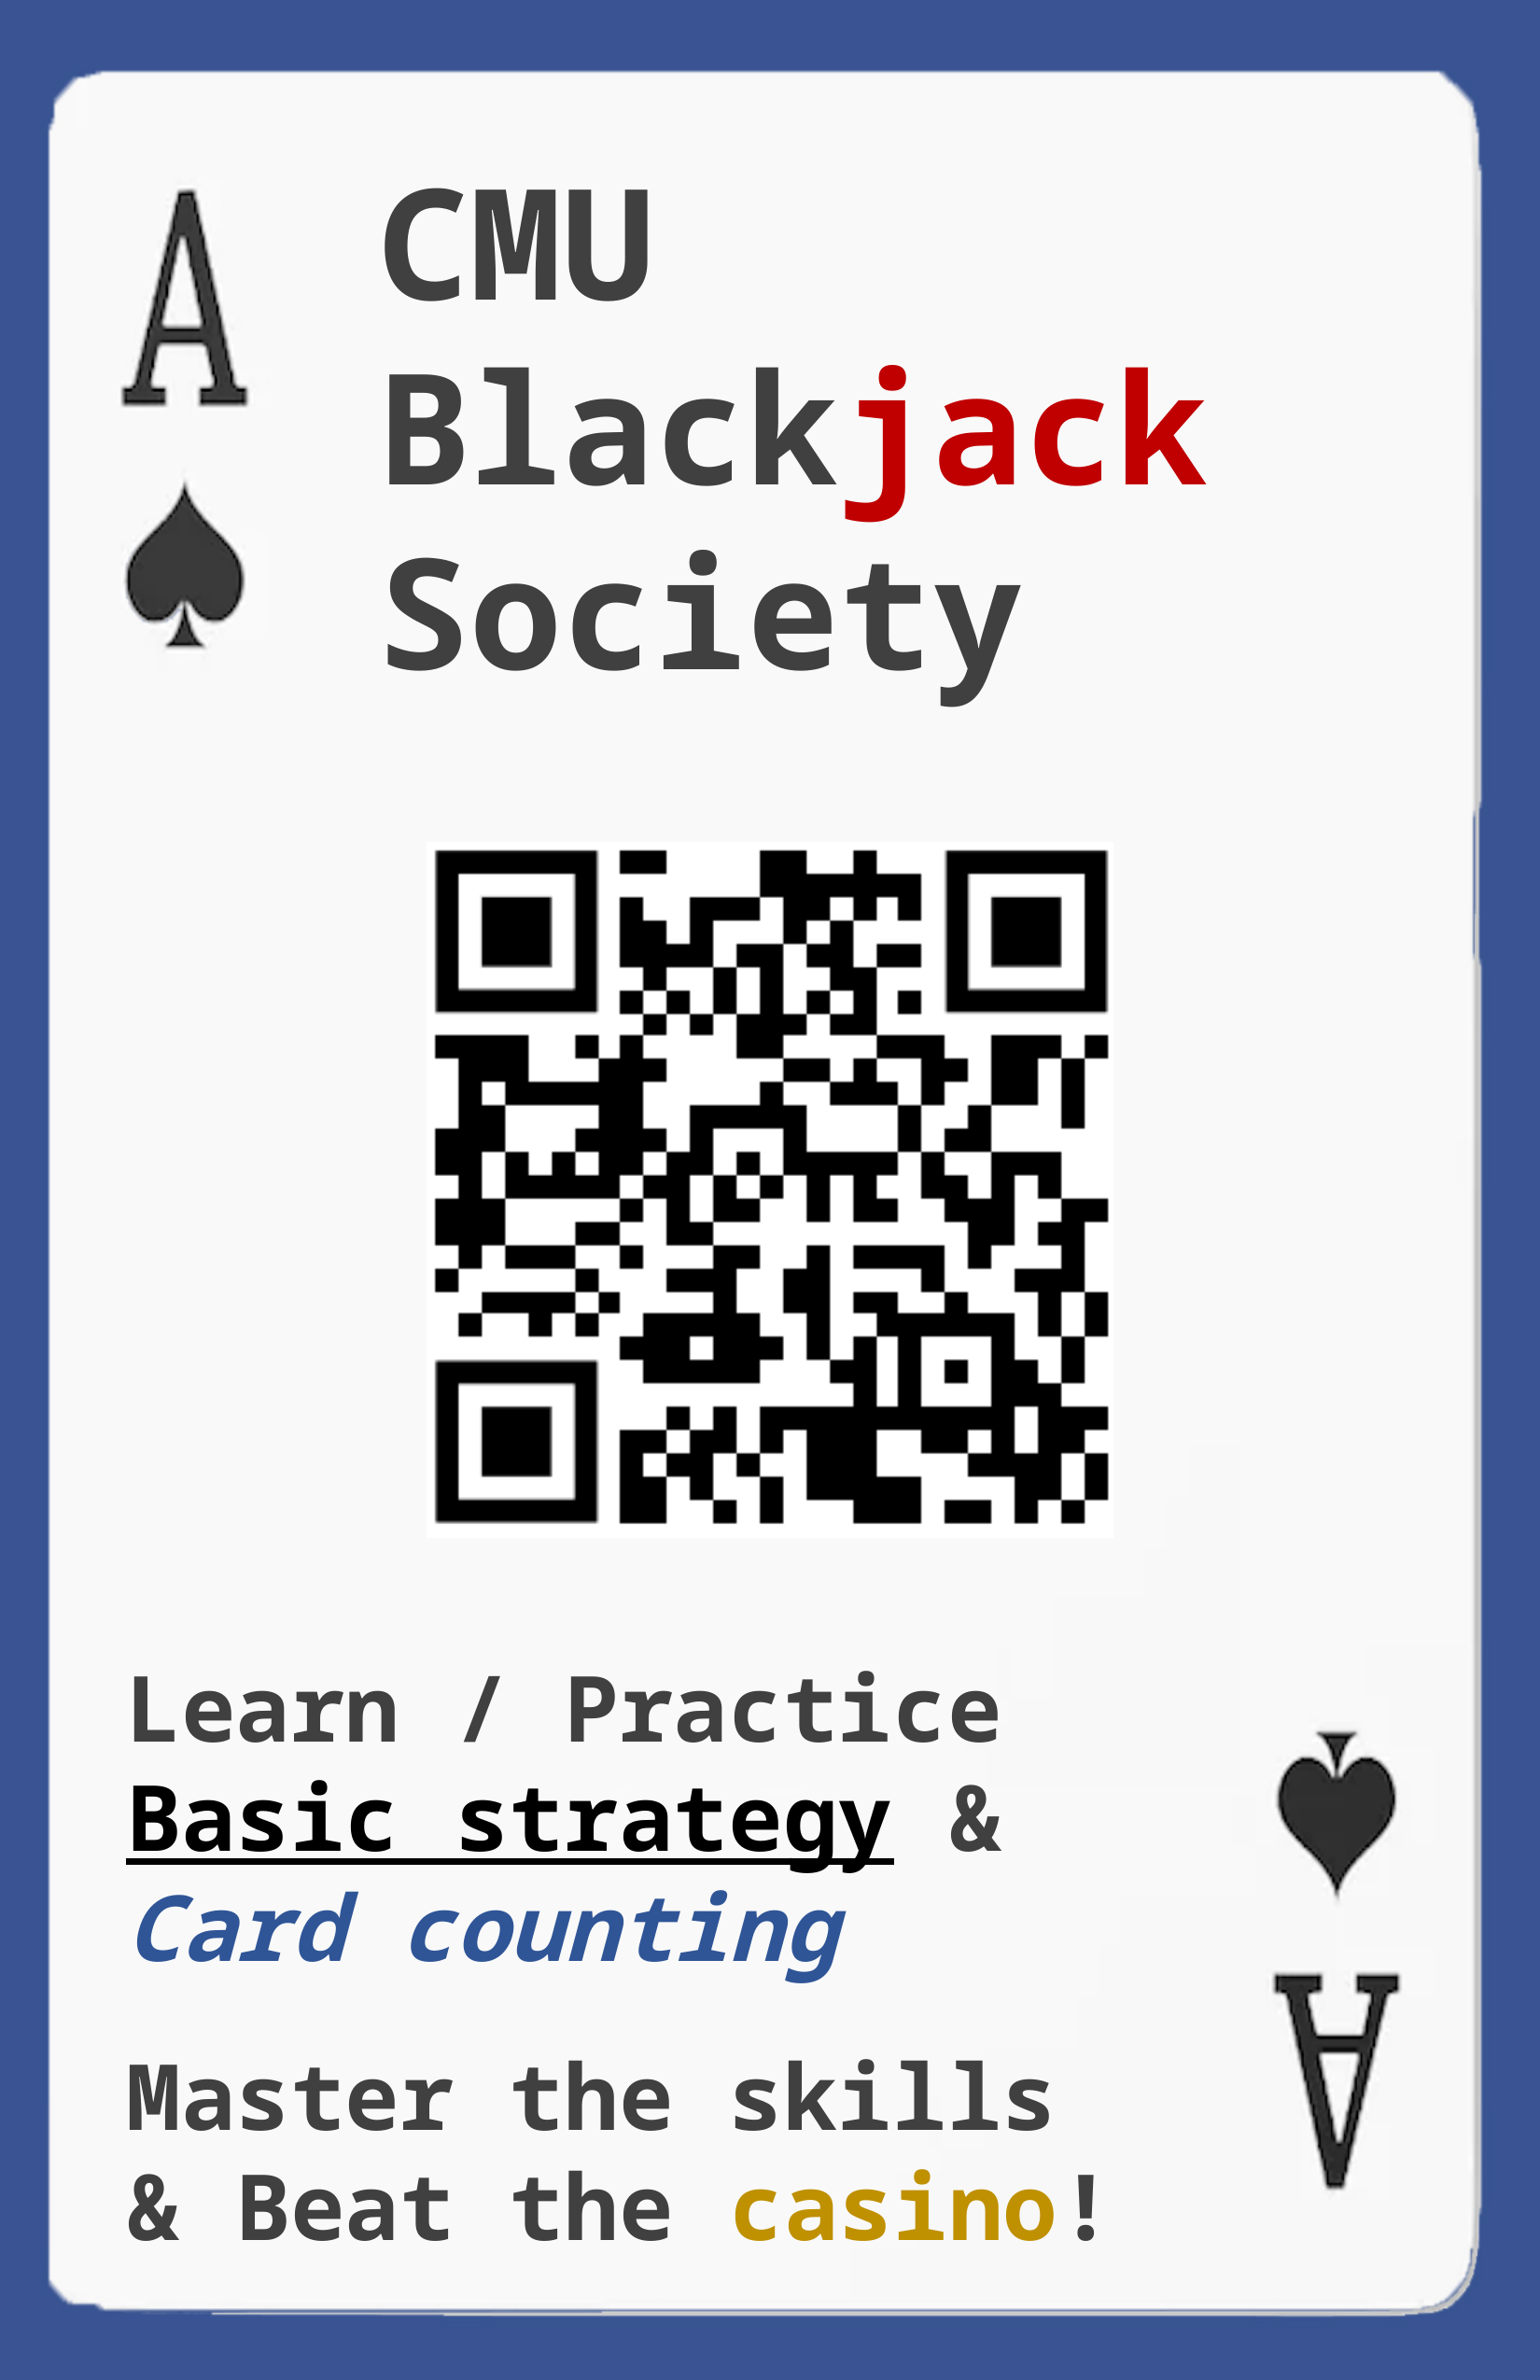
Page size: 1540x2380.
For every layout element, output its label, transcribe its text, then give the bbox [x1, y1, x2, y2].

picture [0, 0, 1540, 2380]
text_box CMU Blackjack Society [364, 139, 1332, 707]
text_box Master the skills & Beat the casino! [112, 2032, 1276, 2266]
text_box Learn / Practice Basic strategy & Card counting [112, 1644, 1276, 1987]
